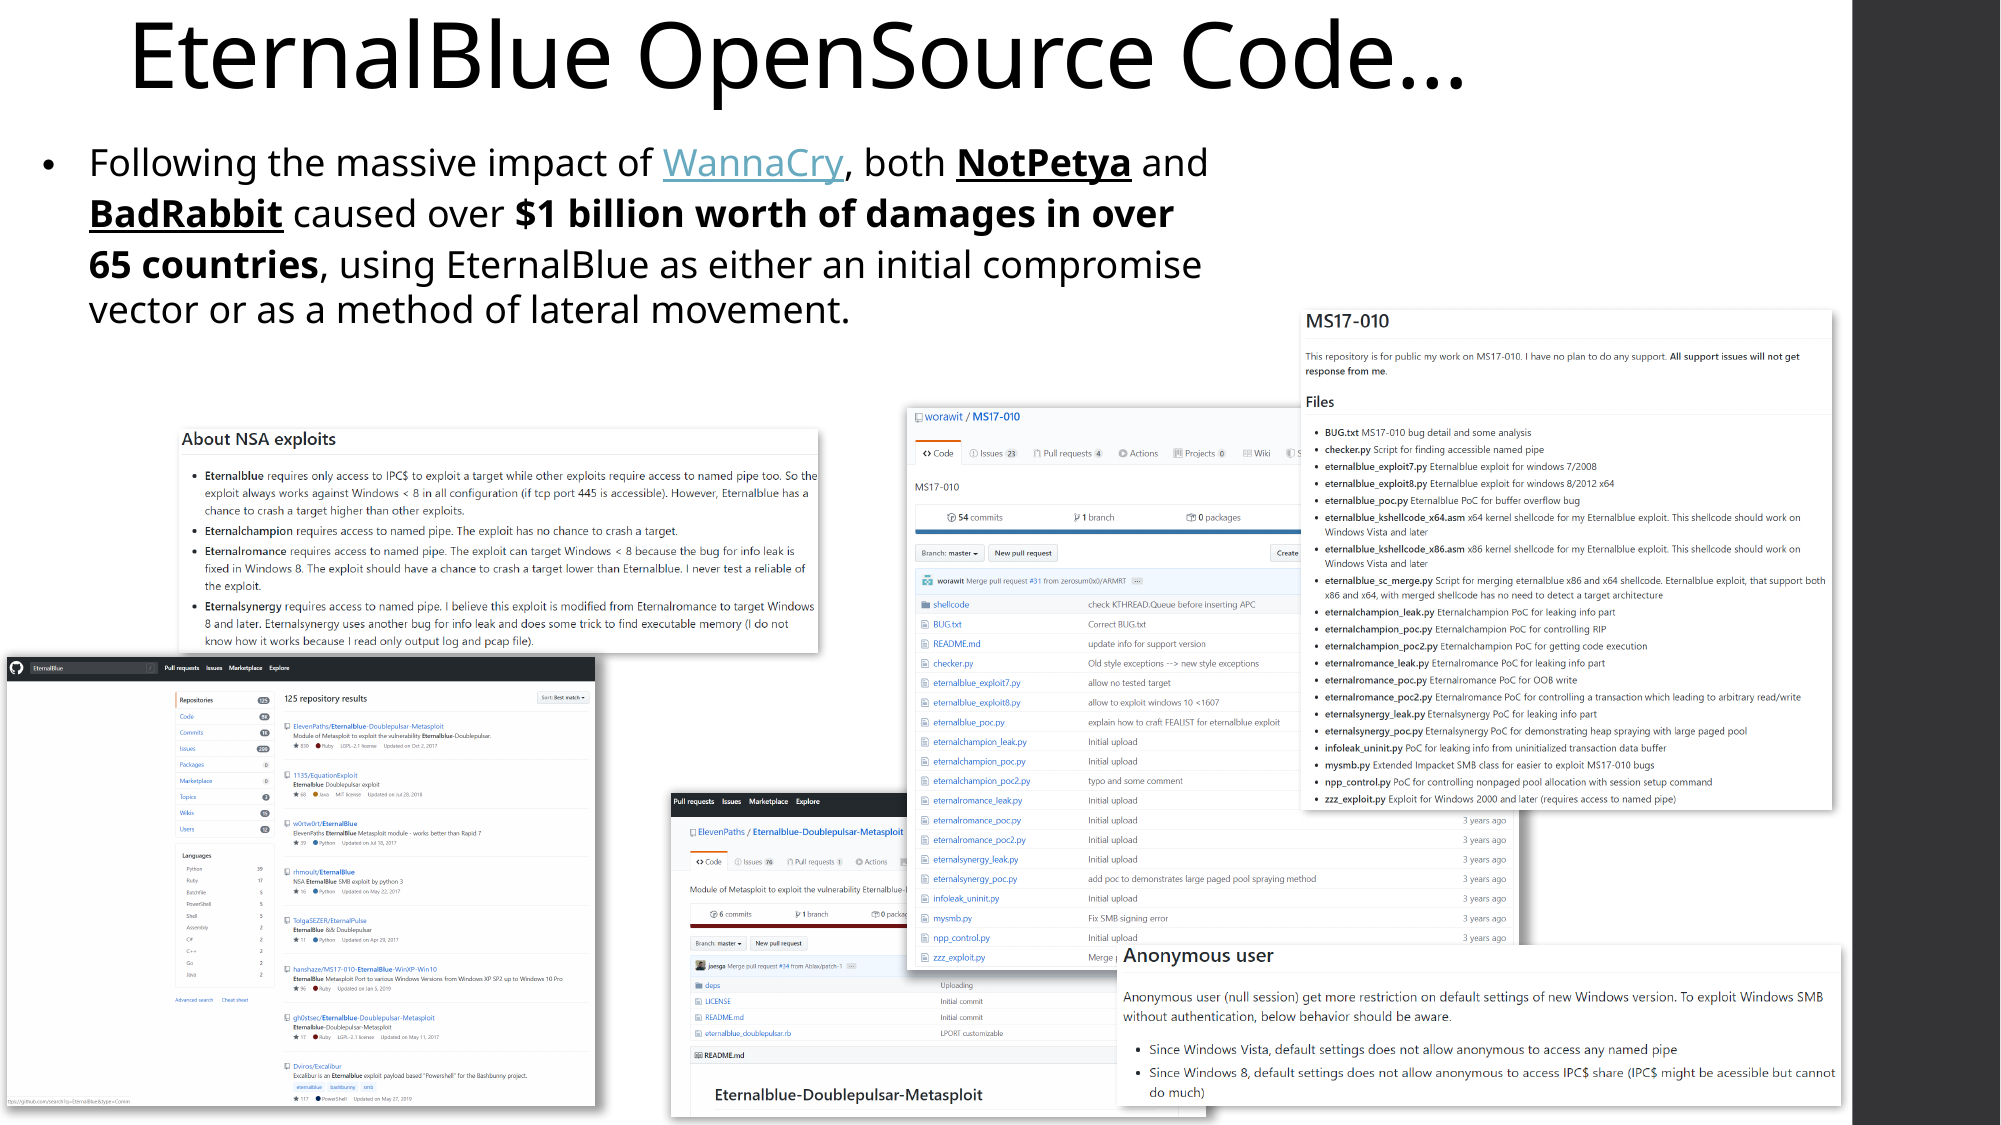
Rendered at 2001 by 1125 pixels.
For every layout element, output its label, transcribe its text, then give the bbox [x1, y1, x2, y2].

picture [671, 310, 1841, 1117]
picture [6, 657, 595, 1106]
text_box Following the massive impact of WannaCry, both NotPetya and BadRabbit caused over $1 billion worth of damages in over 65 countries, using EternalBlue as either an initial compromise vector or as a method of lateral movement. [27, 131, 1242, 339]
picture [178, 429, 819, 653]
title EternalBlue OpenSource Code… [112, 0, 1702, 117]
